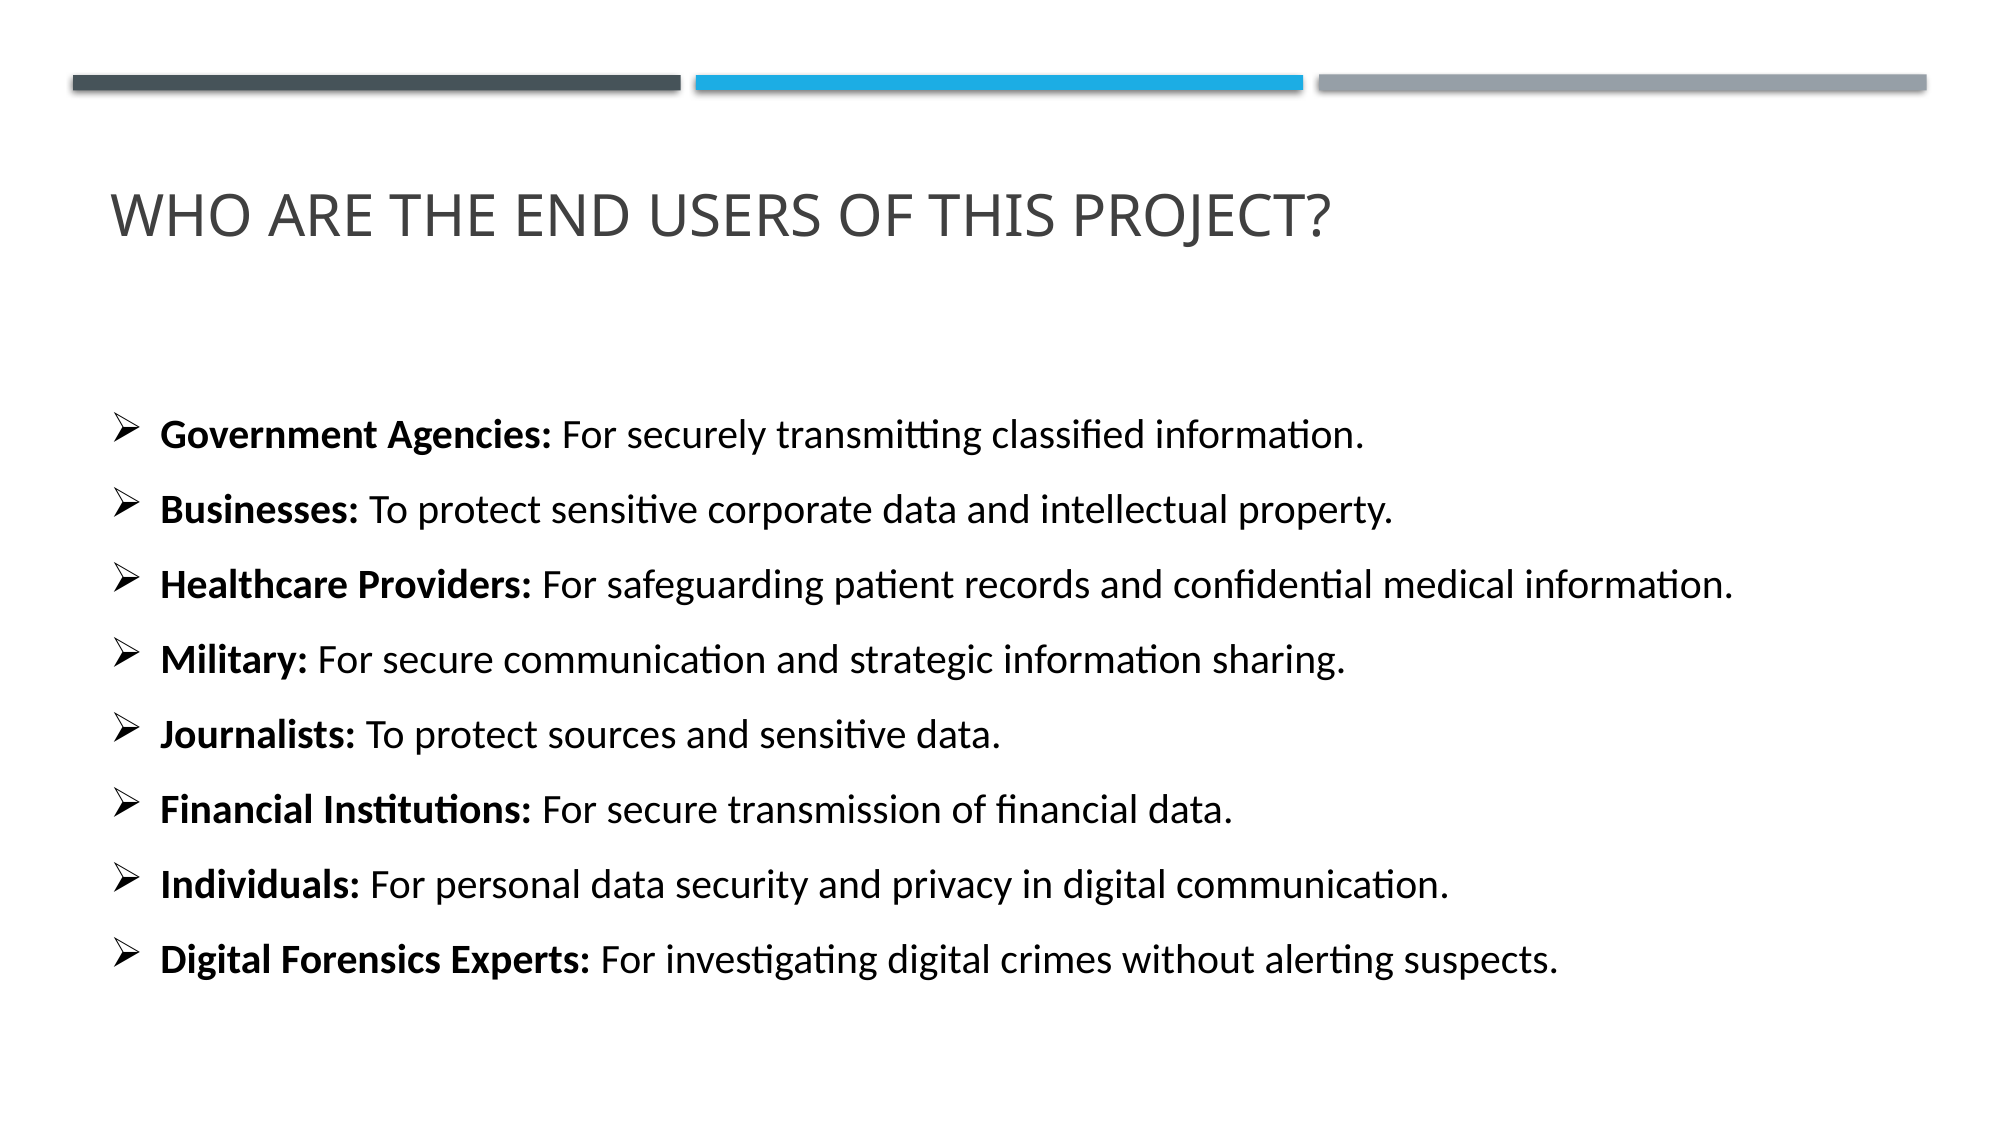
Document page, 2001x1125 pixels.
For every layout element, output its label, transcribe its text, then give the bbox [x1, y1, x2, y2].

list Government Agencies: For securely transmitting classified information. Businesses: To protect sensitive corporate data and intellectual property. Healthcare Providers: For safeguarding patient records and confidential medical information. Military: For secure communication and strategic information sharing. Journalists: To protect sources and sensitive data. Financial Institutions: For secure transmission of financial data. Individuals: For personal data security and privacy in digital communication. Digital Forensics Experts: For investigating digital crimes without alerting suspects. [95, 355, 1879, 1009]
title WHO ARE THE END USERS of this project? [95, 115, 1905, 311]
